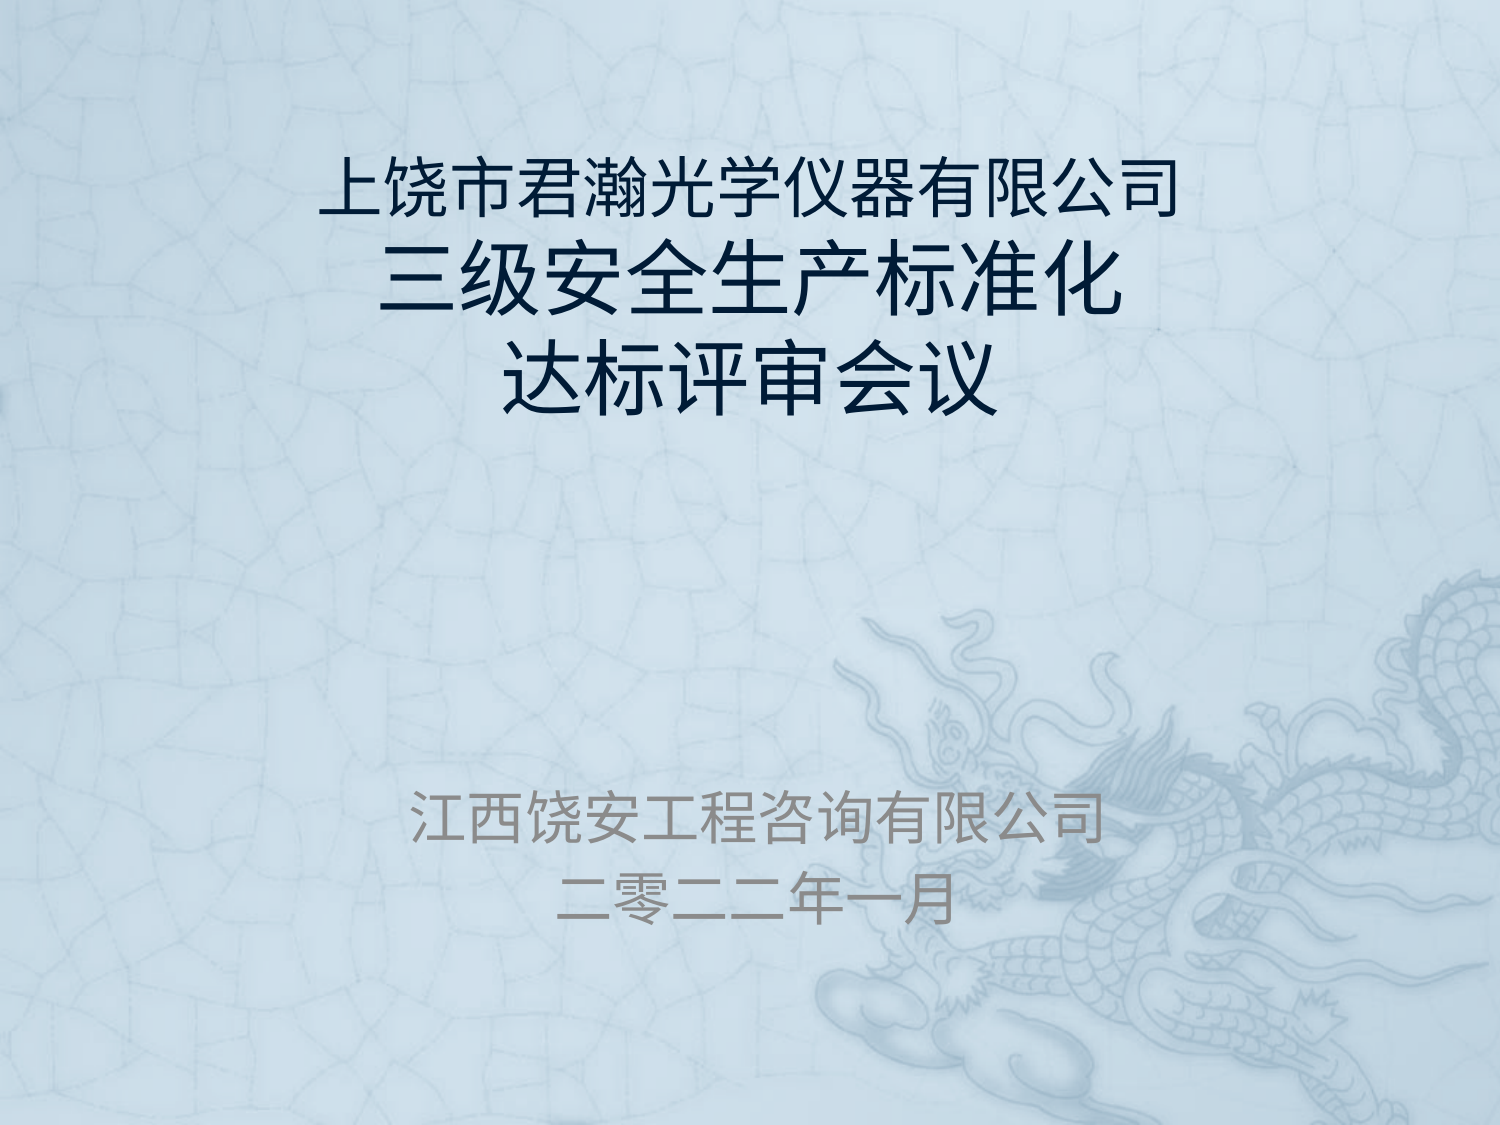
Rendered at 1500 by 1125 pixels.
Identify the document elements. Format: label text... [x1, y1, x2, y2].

title 上饶市君瀚光学仪器有限公司 三级安全生产标准化 达标评审会议 [112, 128, 1388, 434]
subtitle 江西饶安工程咨询有限公司 二零二二年一月 [210, 773, 1306, 1061]
